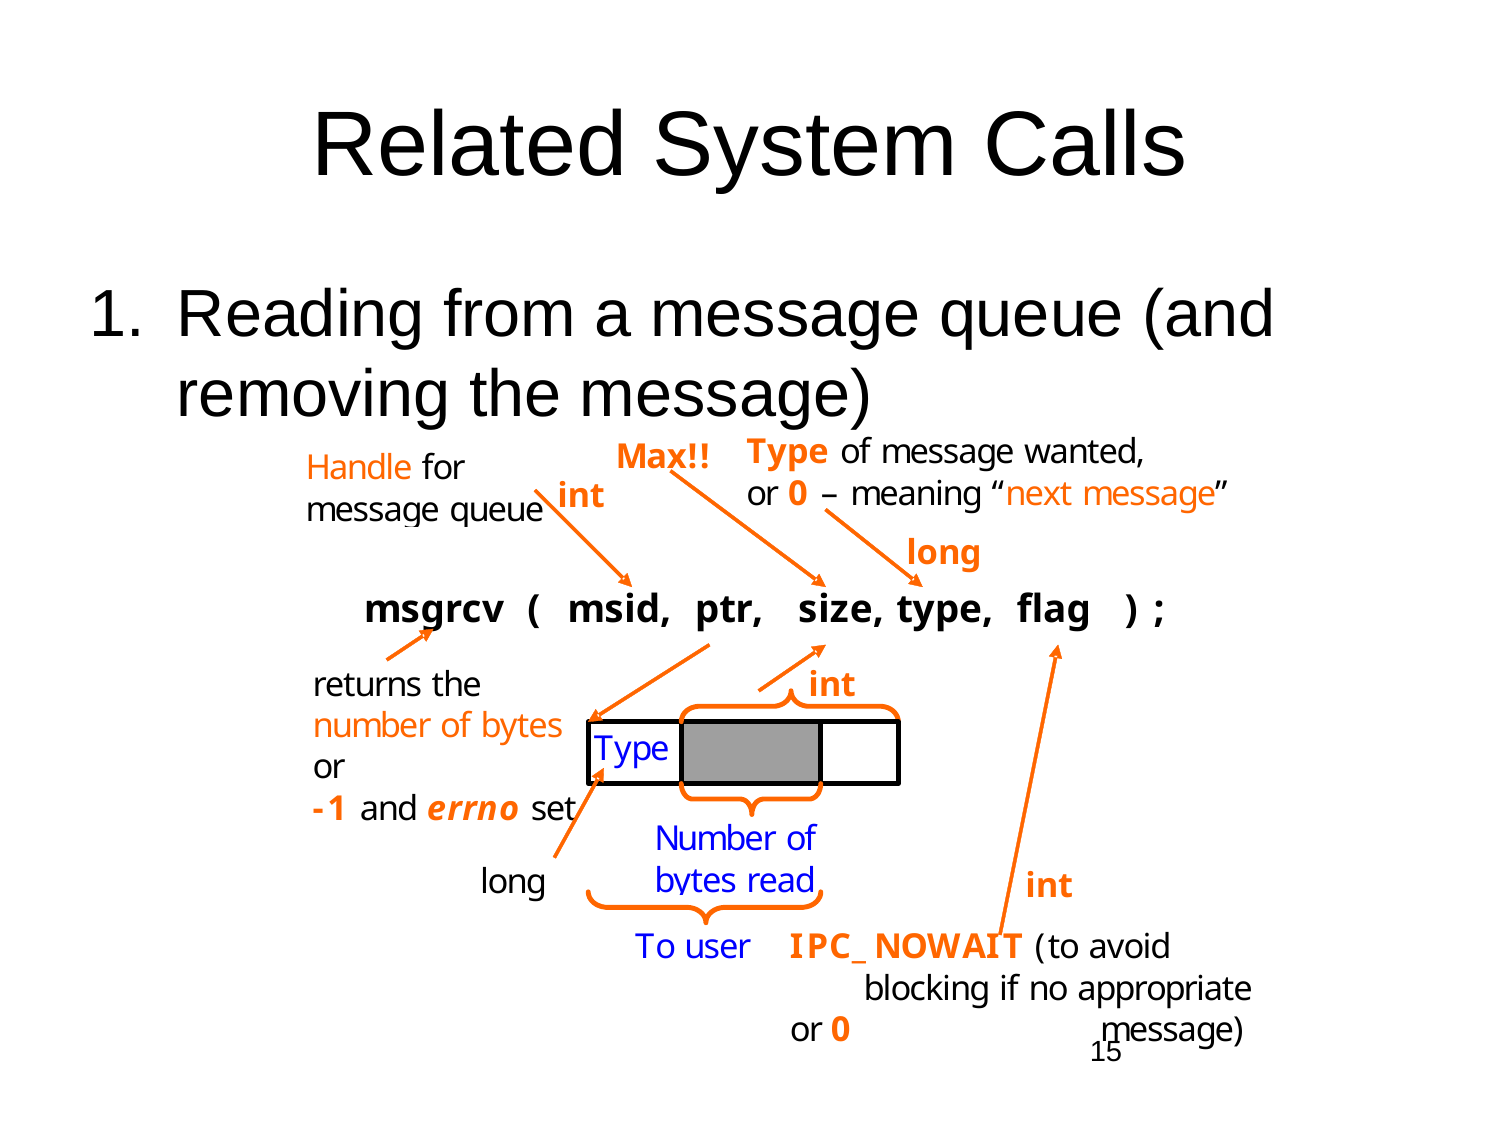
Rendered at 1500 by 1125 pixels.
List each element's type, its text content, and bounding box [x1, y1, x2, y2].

title Related System Calls [74, 44, 1426, 233]
text_box Reading from a message queue (and removing the message) [74, 262, 1438, 1005]
slide_number 15 [1074, 1024, 1425, 1103]
